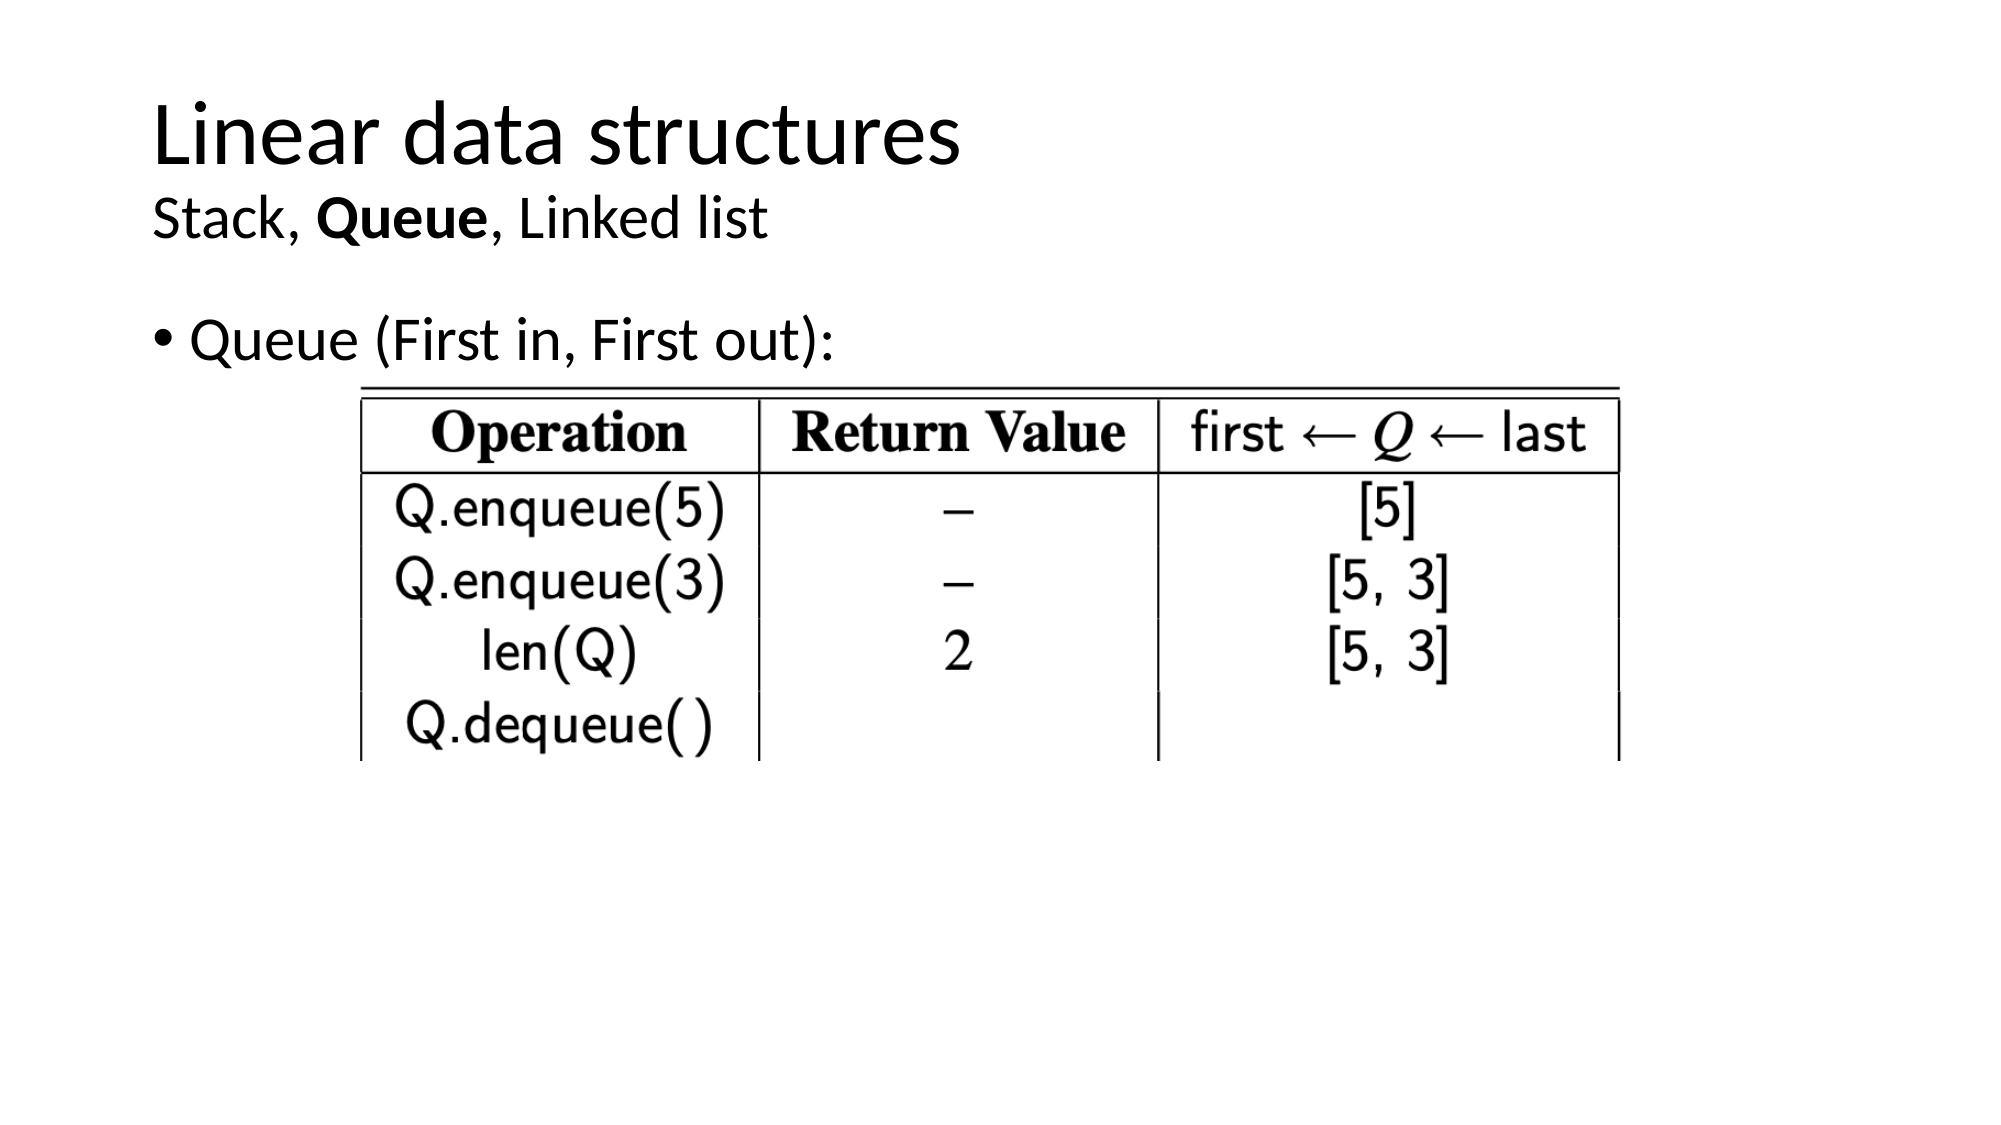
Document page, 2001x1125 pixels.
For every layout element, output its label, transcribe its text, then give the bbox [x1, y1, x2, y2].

list Queue (First in, First out): [137, 299, 1573, 1014]
title Linear data structures Stack, Queue, Linked list [137, 59, 1863, 278]
picture [336, 373, 1664, 762]
